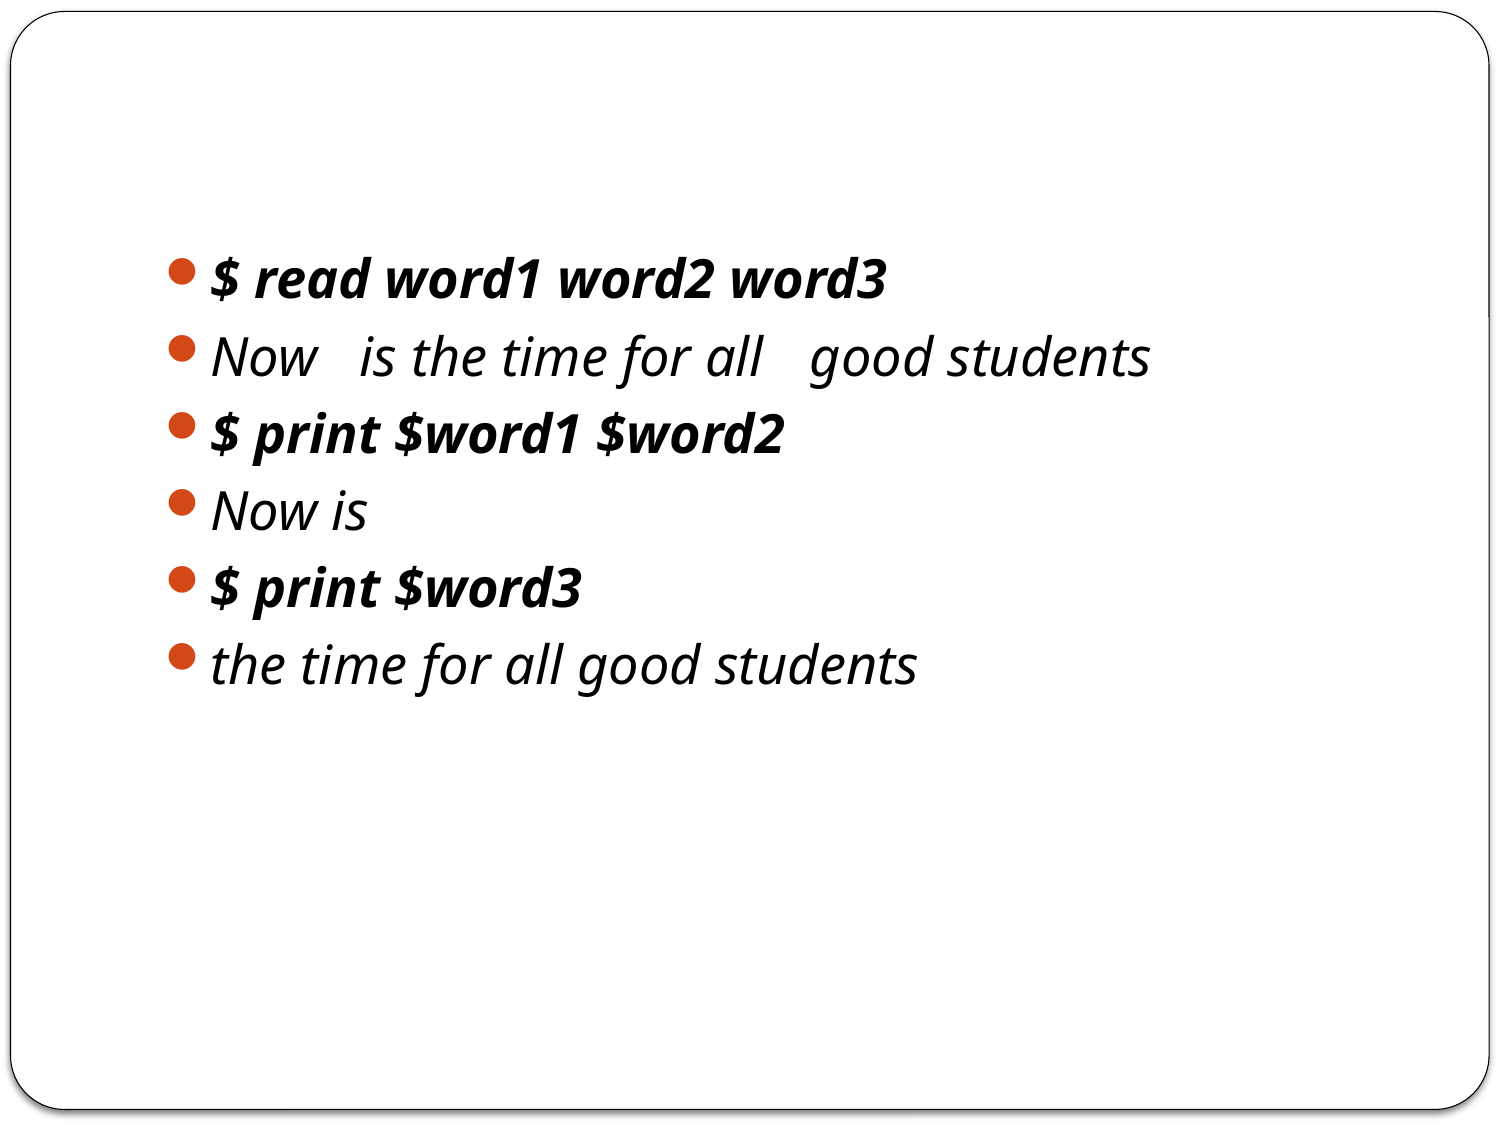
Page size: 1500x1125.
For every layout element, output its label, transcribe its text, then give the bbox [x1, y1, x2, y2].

list $ read word1 word2 word3 Now is the time for all good students $ print $word1 $word2 Now is $ print $word3 the time for all good students [150, 237, 1425, 988]
